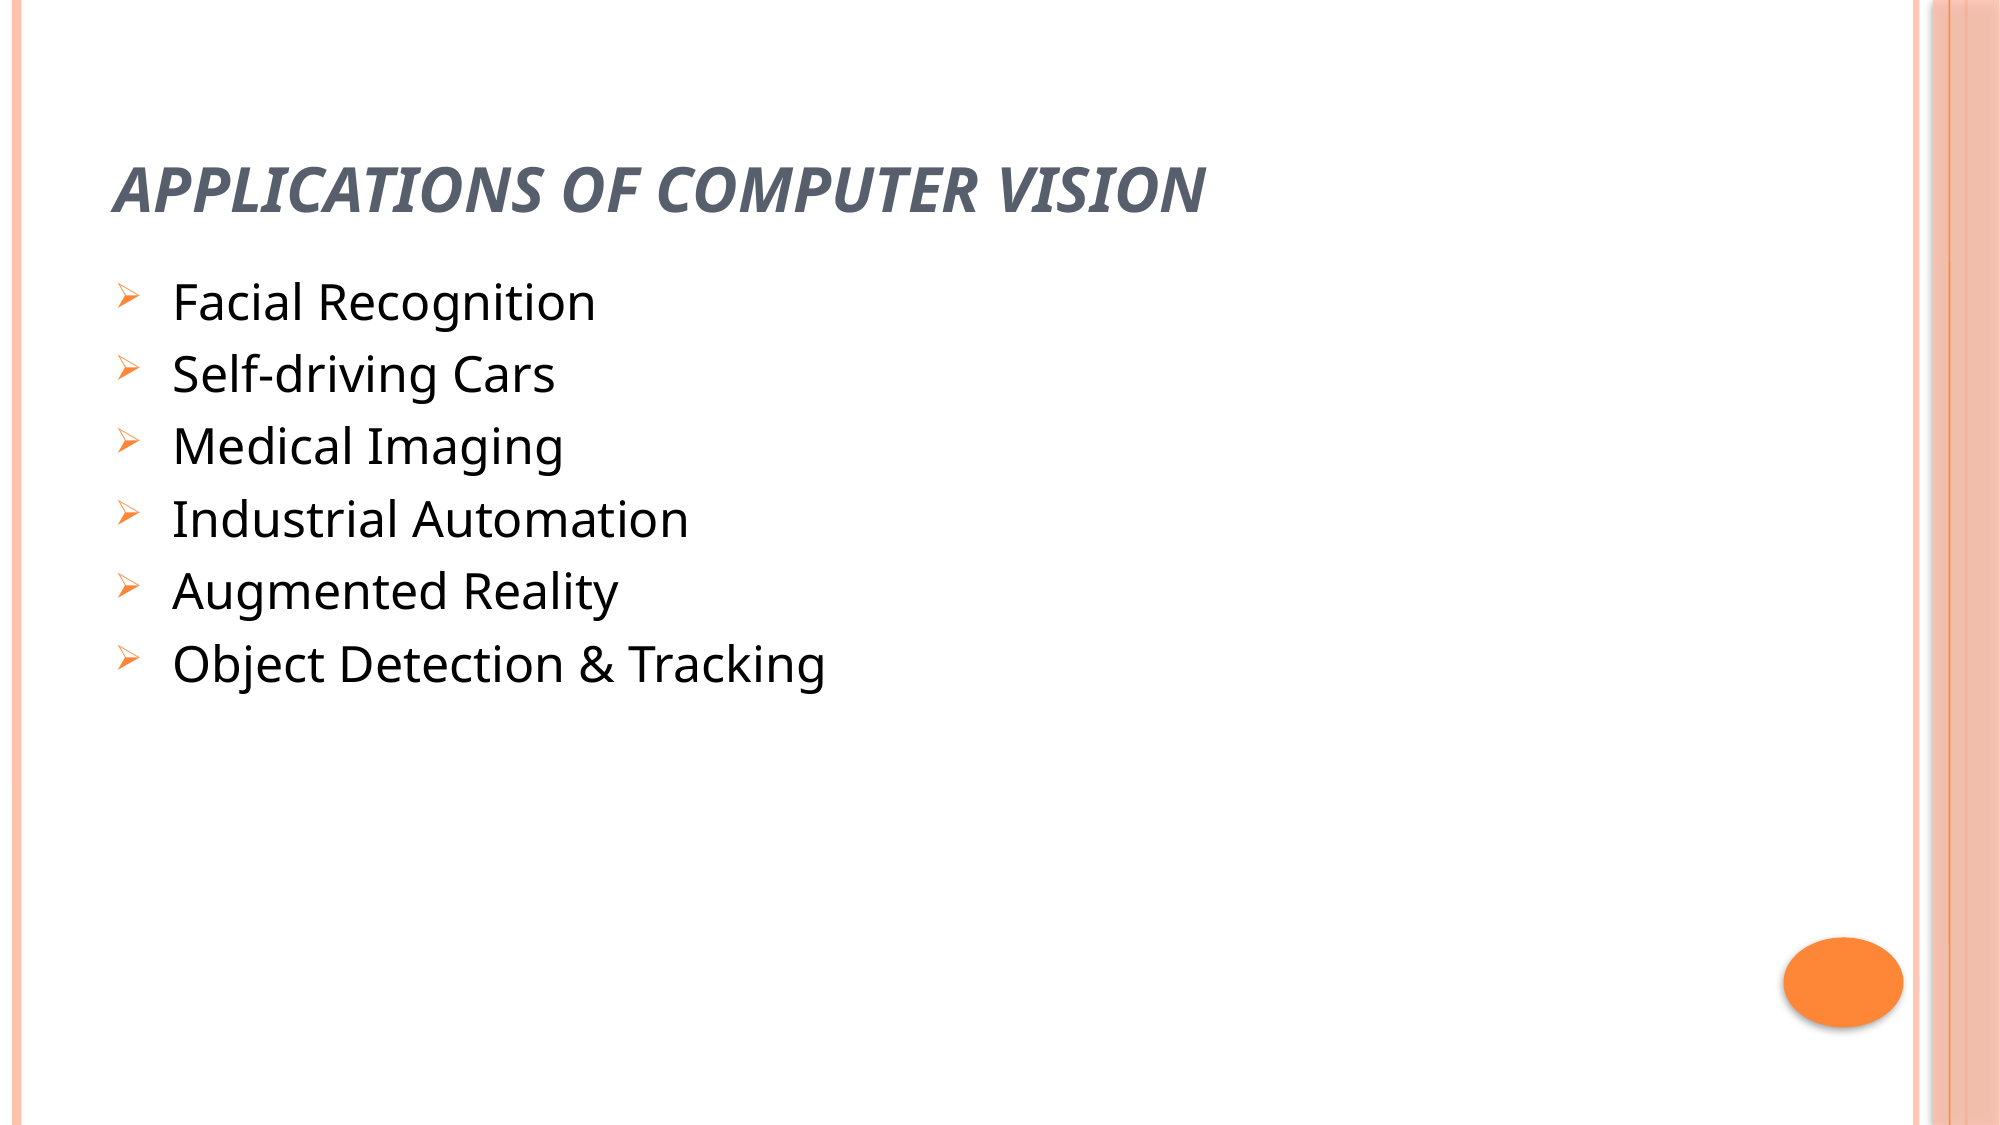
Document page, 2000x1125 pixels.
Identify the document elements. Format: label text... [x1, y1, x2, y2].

list Facial Recognition Self-driving Cars Medical Imaging Industrial Automation Augmented Reality Object Detection & Tracking [99, 262, 1733, 1062]
title Applications of Computer Vision [99, 45, 1733, 233]
